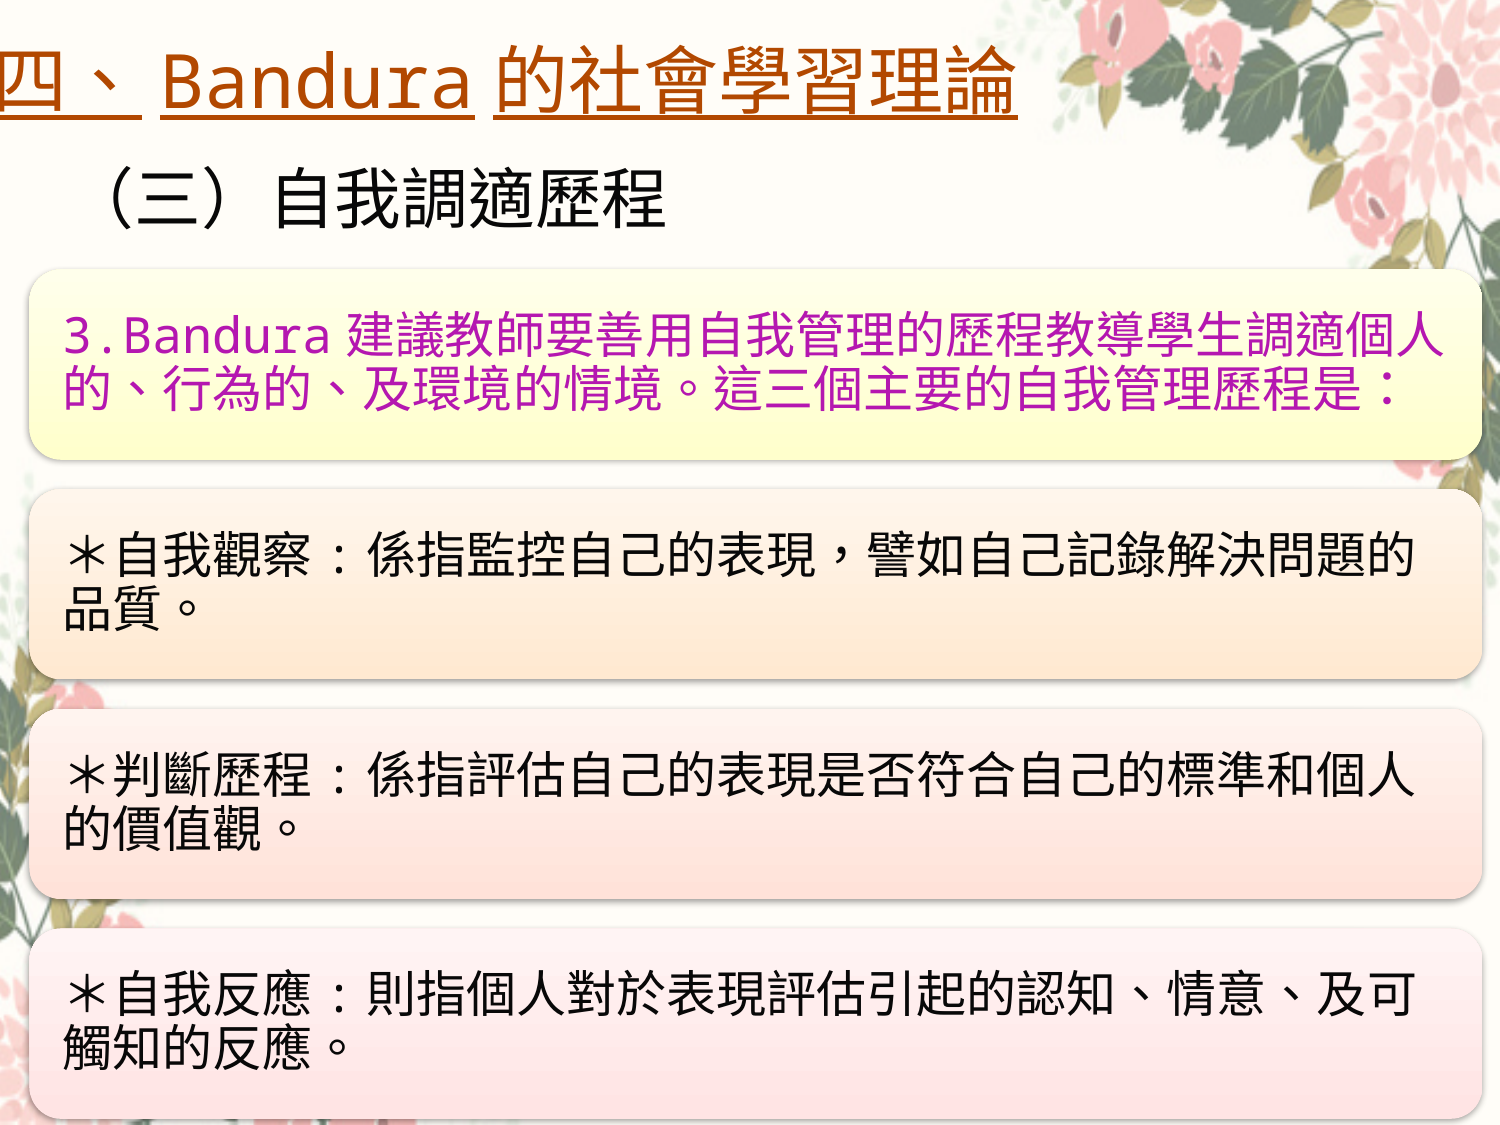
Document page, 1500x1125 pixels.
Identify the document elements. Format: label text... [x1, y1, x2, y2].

text_box （三）自我調適歷程 [53, 148, 684, 244]
text_box 四、Bandura的社會學習理論 [0, 26, 1033, 132]
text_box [29, 263, 1483, 1125]
